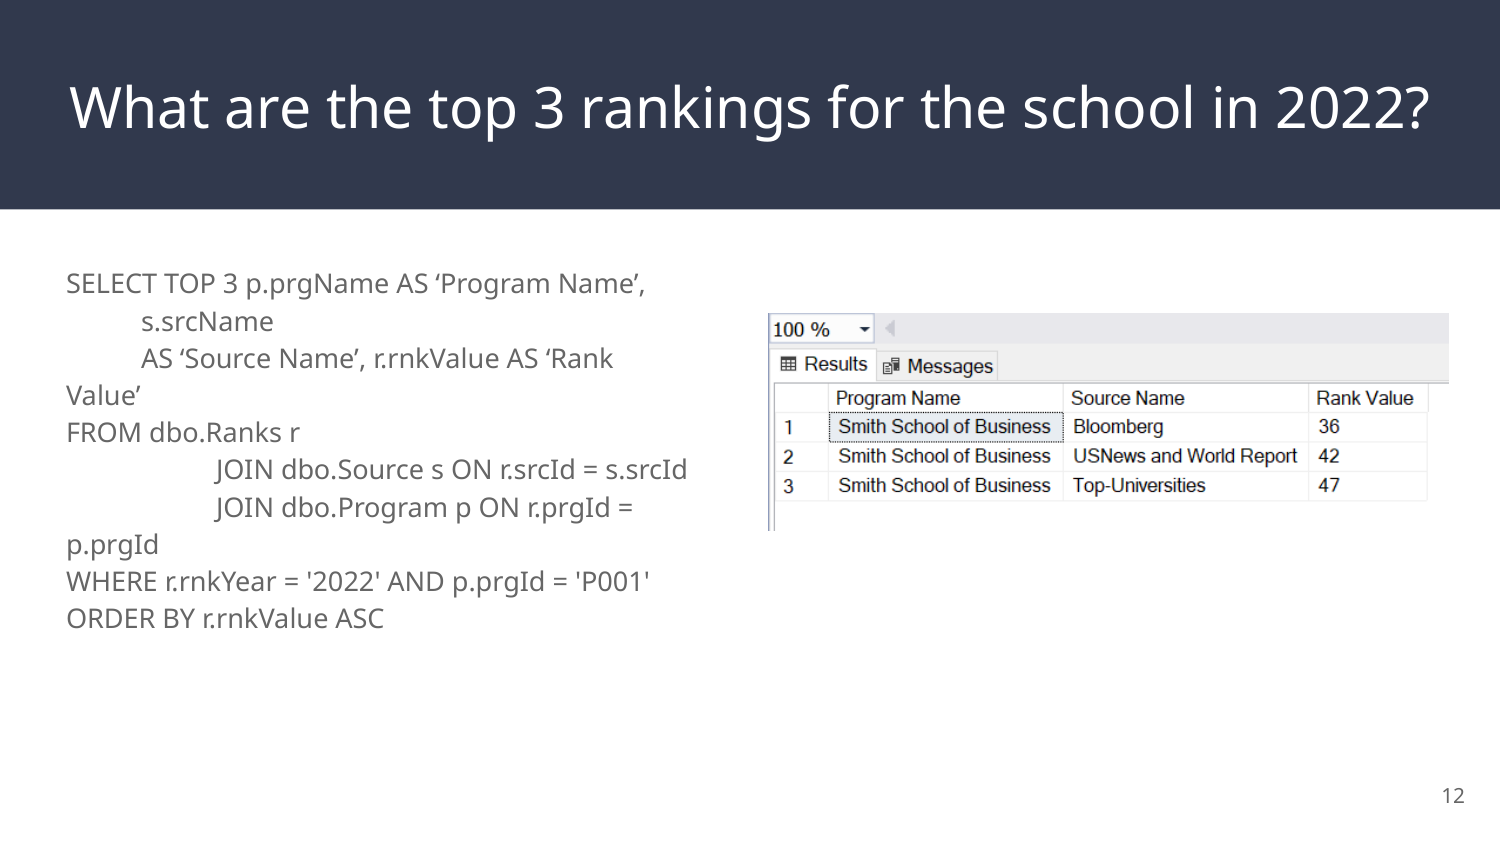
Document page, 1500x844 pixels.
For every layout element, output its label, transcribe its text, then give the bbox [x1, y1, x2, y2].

picture [767, 313, 1450, 531]
list SELECT TOP 3 p.prgName AS ‘Program Name’, s.srcName AS ‘Source Name’, r.rnkValue AS ‘Rank Value’ FROM dbo.Ranks r JOIN dbo.Source s ON r.srcId = s.srcId JOIN dbo.Program p ON r.prgId = p.prgId WHERE r.rnkYear = '2022' AND p.prgId = 'P001' ORDER BY r.rnkValue ASC [51, 247, 708, 752]
slide_number ‹#› [1389, 764, 1480, 830]
title What are the top 3 rankings for the school in 2022? [51, 56, 1449, 159]
